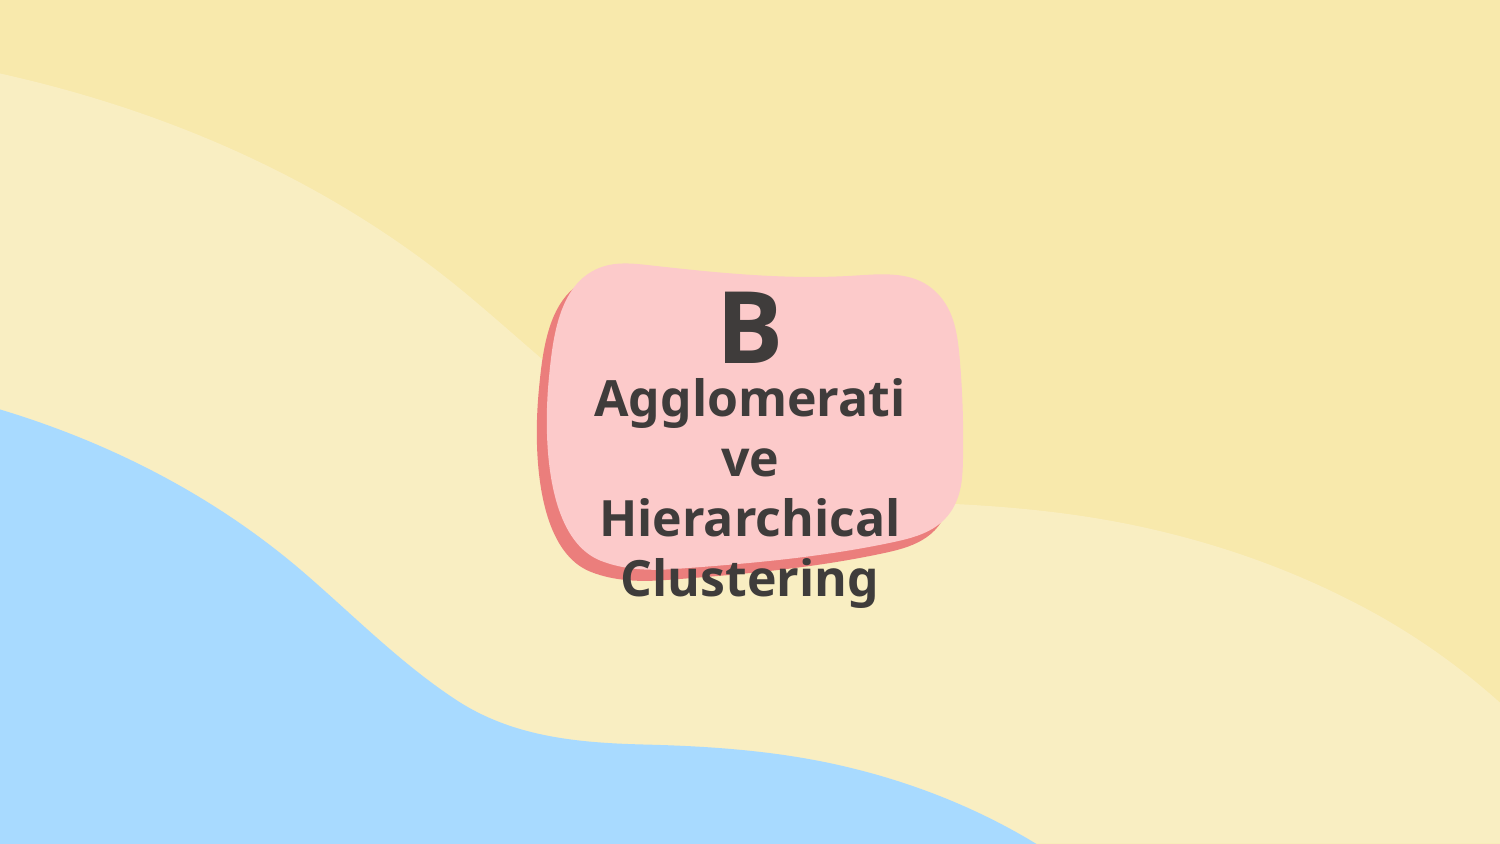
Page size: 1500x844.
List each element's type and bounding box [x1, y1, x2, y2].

text_box [536, 261, 964, 583]
